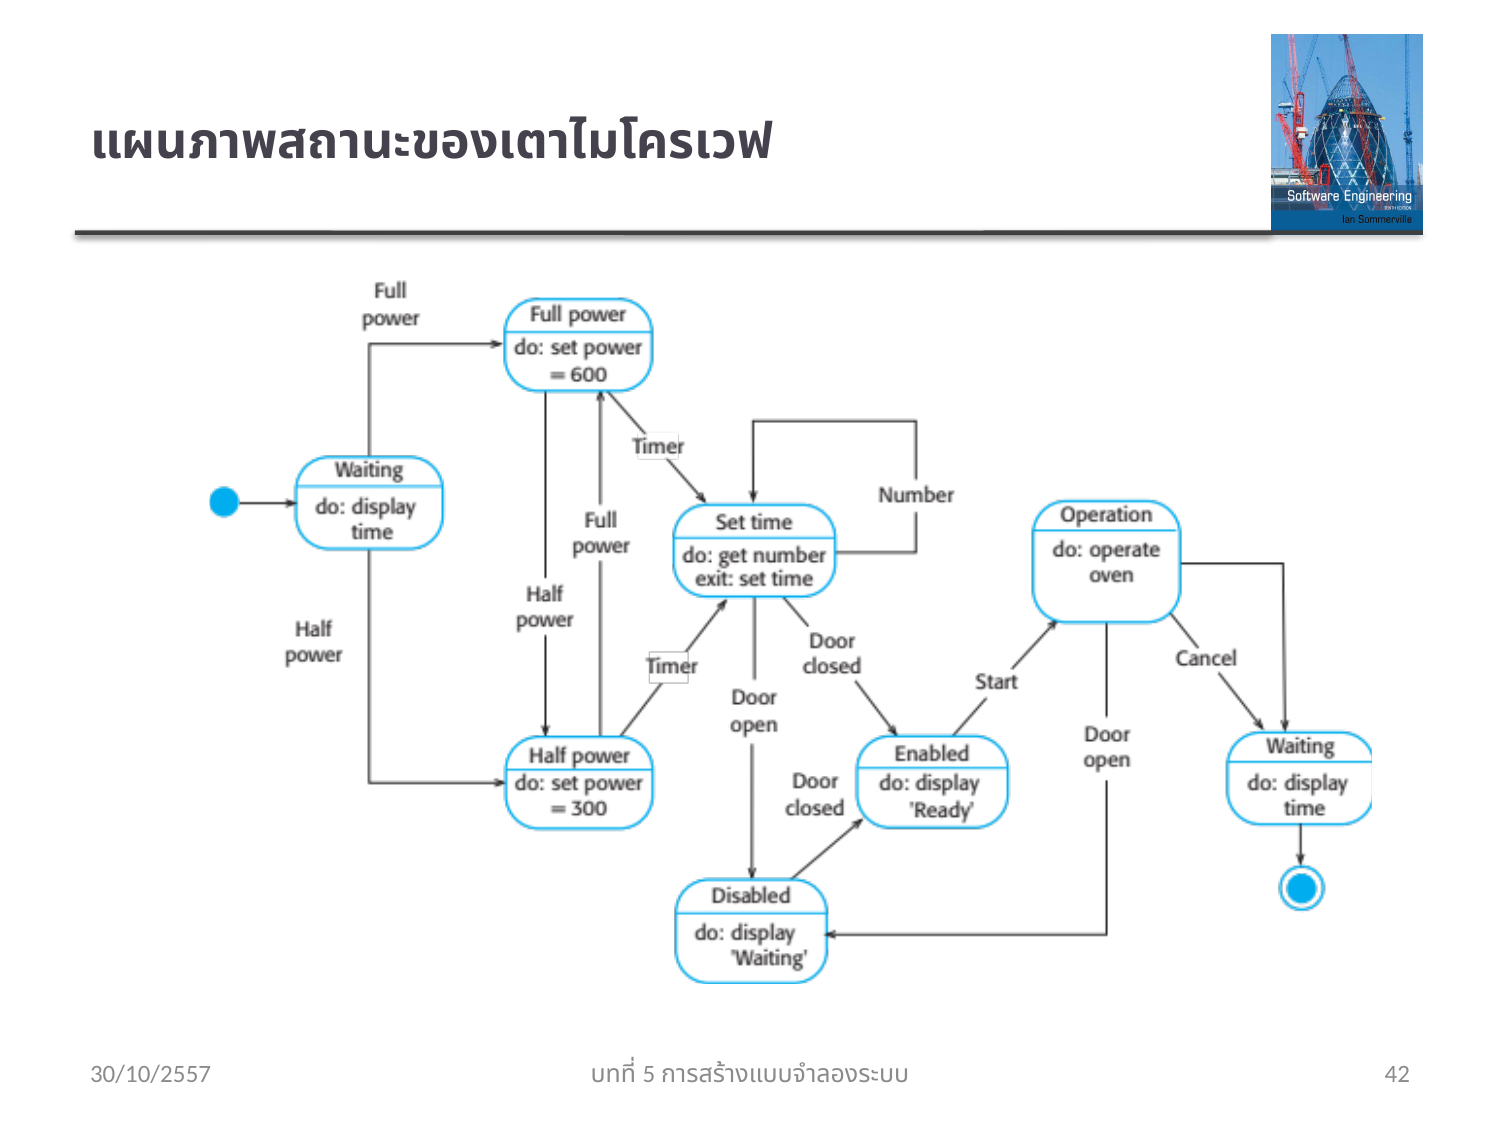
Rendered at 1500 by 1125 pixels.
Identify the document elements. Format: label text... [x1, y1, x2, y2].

title แผนภาพสถานะของเตาไมโครเวฟ [74, 44, 1272, 233]
picture [209, 276, 1373, 984]
slide_number 42 [1074, 1042, 1425, 1103]
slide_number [75, 1042, 425, 1103]
footer บทที่ 5 การสร้างแบบจำลองระบบ [512, 1042, 988, 1103]
picture [1271, 34, 1423, 230]
